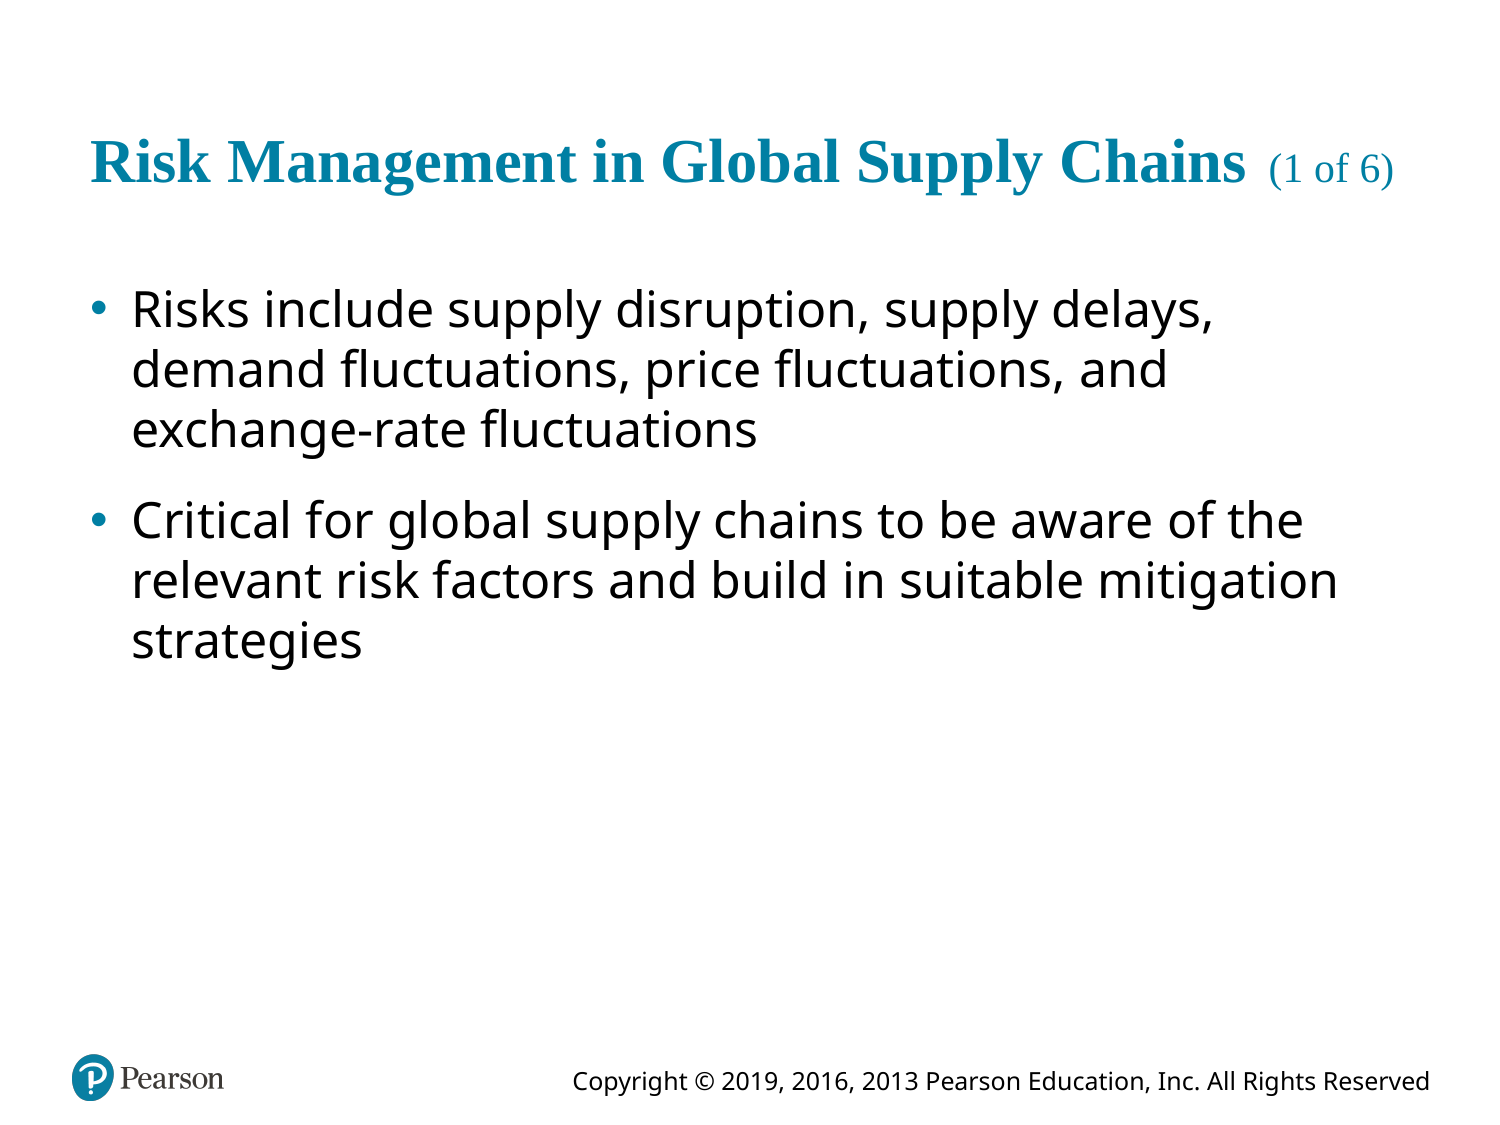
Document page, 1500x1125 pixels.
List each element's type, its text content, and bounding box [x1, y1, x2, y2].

title Risk Management in Global Supply Chains (1 of 6) [75, 0, 1425, 216]
picture [72, 1054, 88, 1070]
list Risks include supply disruption, supply delays, demand fluctuations, price fluctuations, and exchange-rate fluctuations Critical for global supply chains to be aware of the relevant risk factors and build in suitable mitigation strategies [75, 262, 1425, 931]
picture [80, 1063, 106, 1088]
picture [98, 1054, 224, 1101]
picture [72, 1087, 83, 1101]
